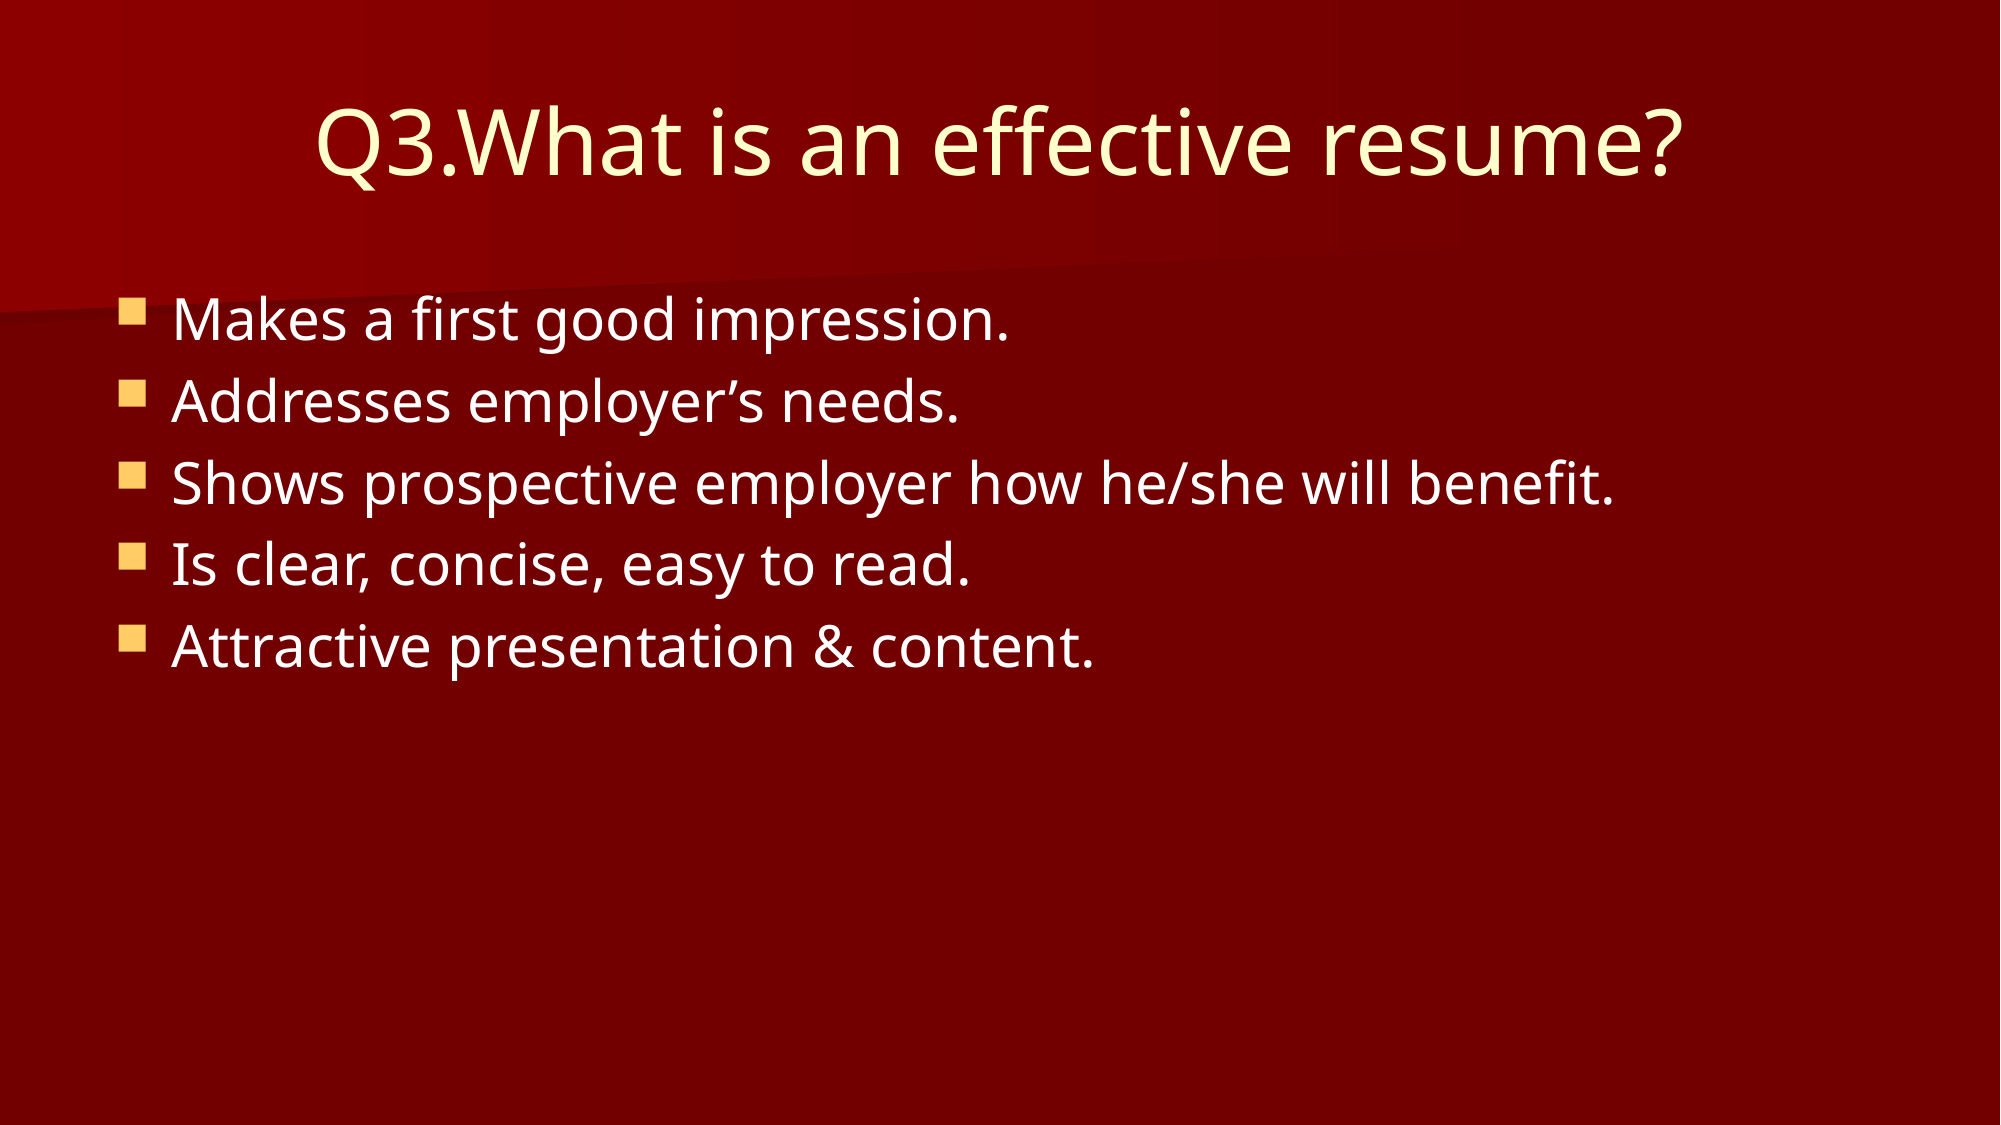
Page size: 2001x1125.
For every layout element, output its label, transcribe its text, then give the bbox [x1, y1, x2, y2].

title Q3.What is an effective resume? [99, 44, 1901, 233]
list Makes a first good impression. Addresses employer’s needs. Shows prospective employer how he/she will benefit. Is clear, concise, easy to read. Attractive presentation & content. [99, 274, 1901, 1001]
